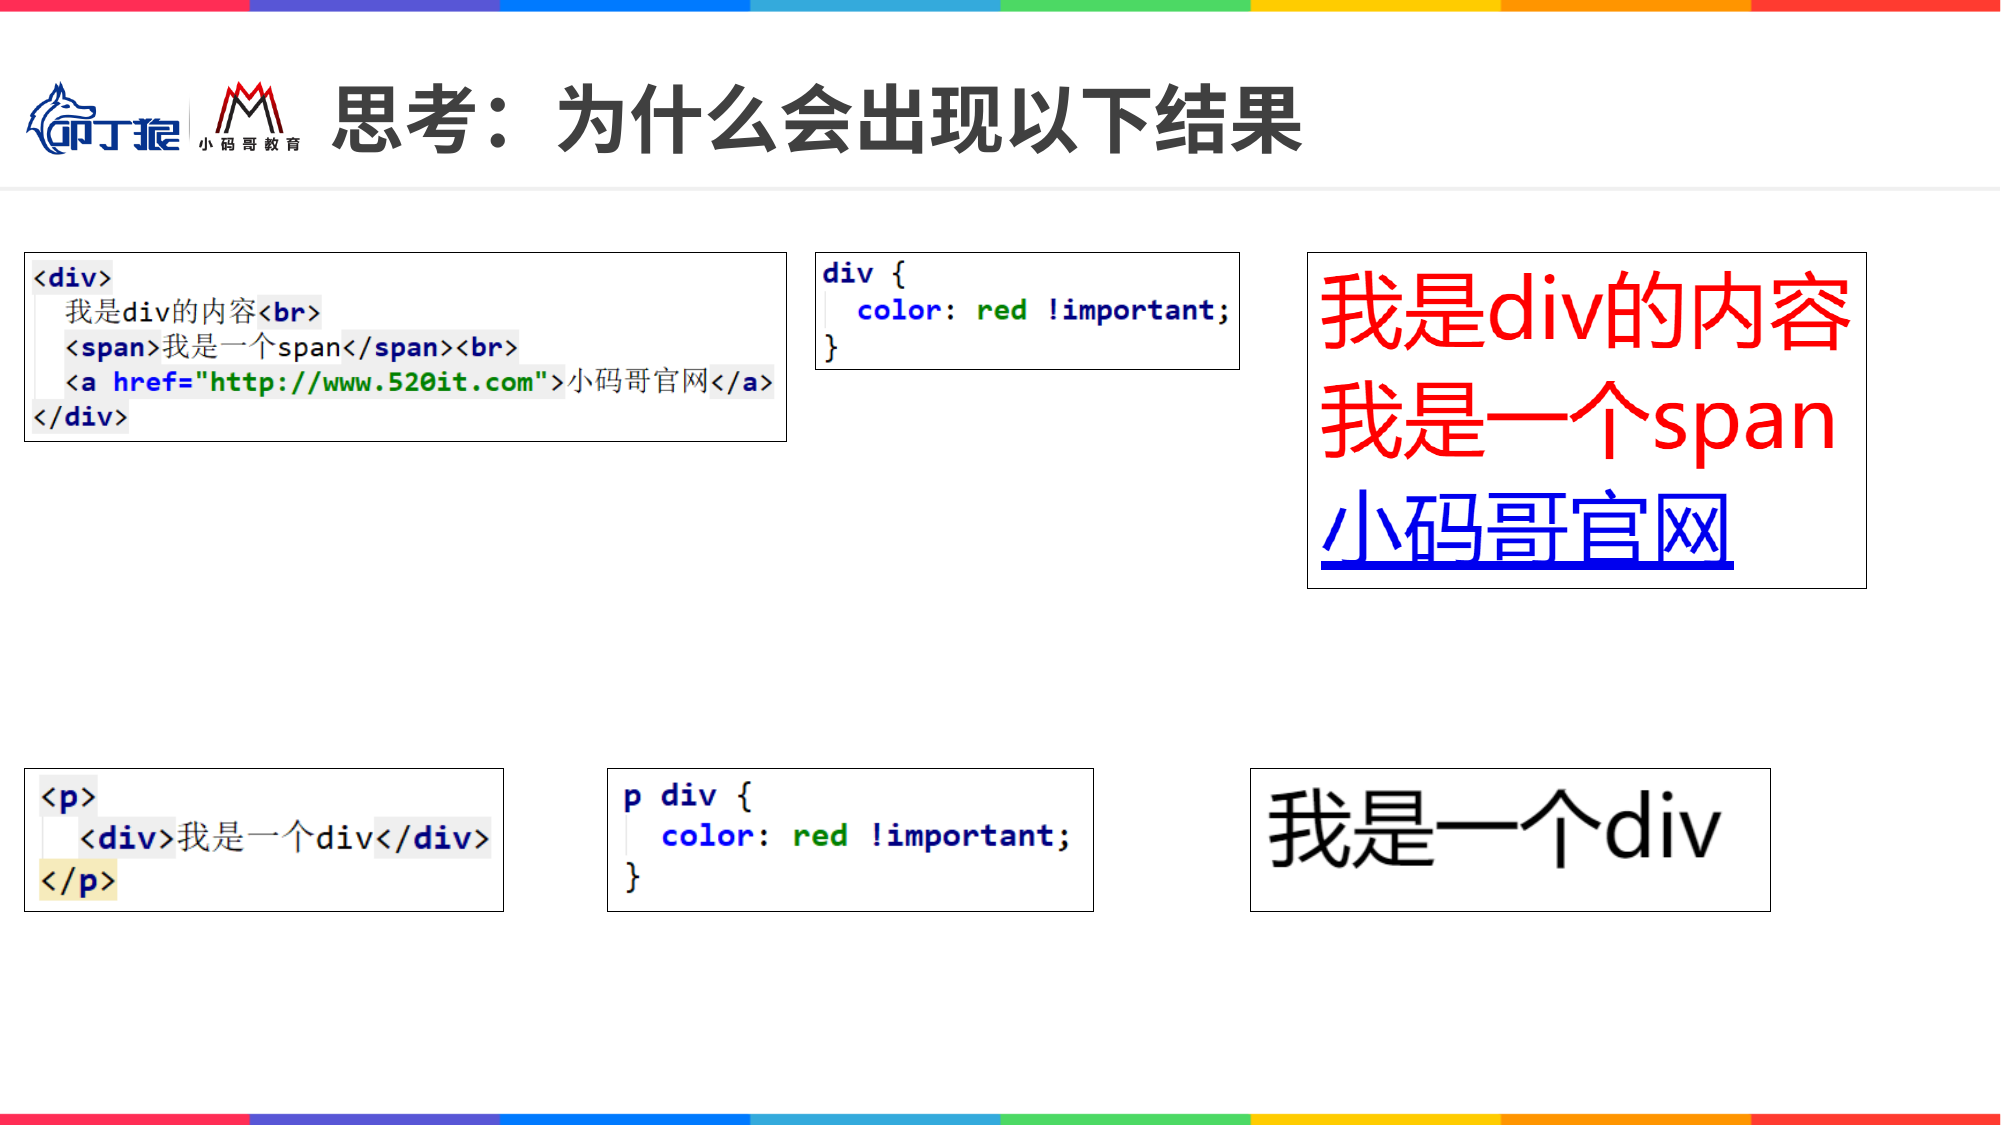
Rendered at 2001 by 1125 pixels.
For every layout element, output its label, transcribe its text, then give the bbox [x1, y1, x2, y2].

picture [0, 0, 2001, 1125]
title 思考：为什么会出现以下结果 [314, 64, 1968, 182]
